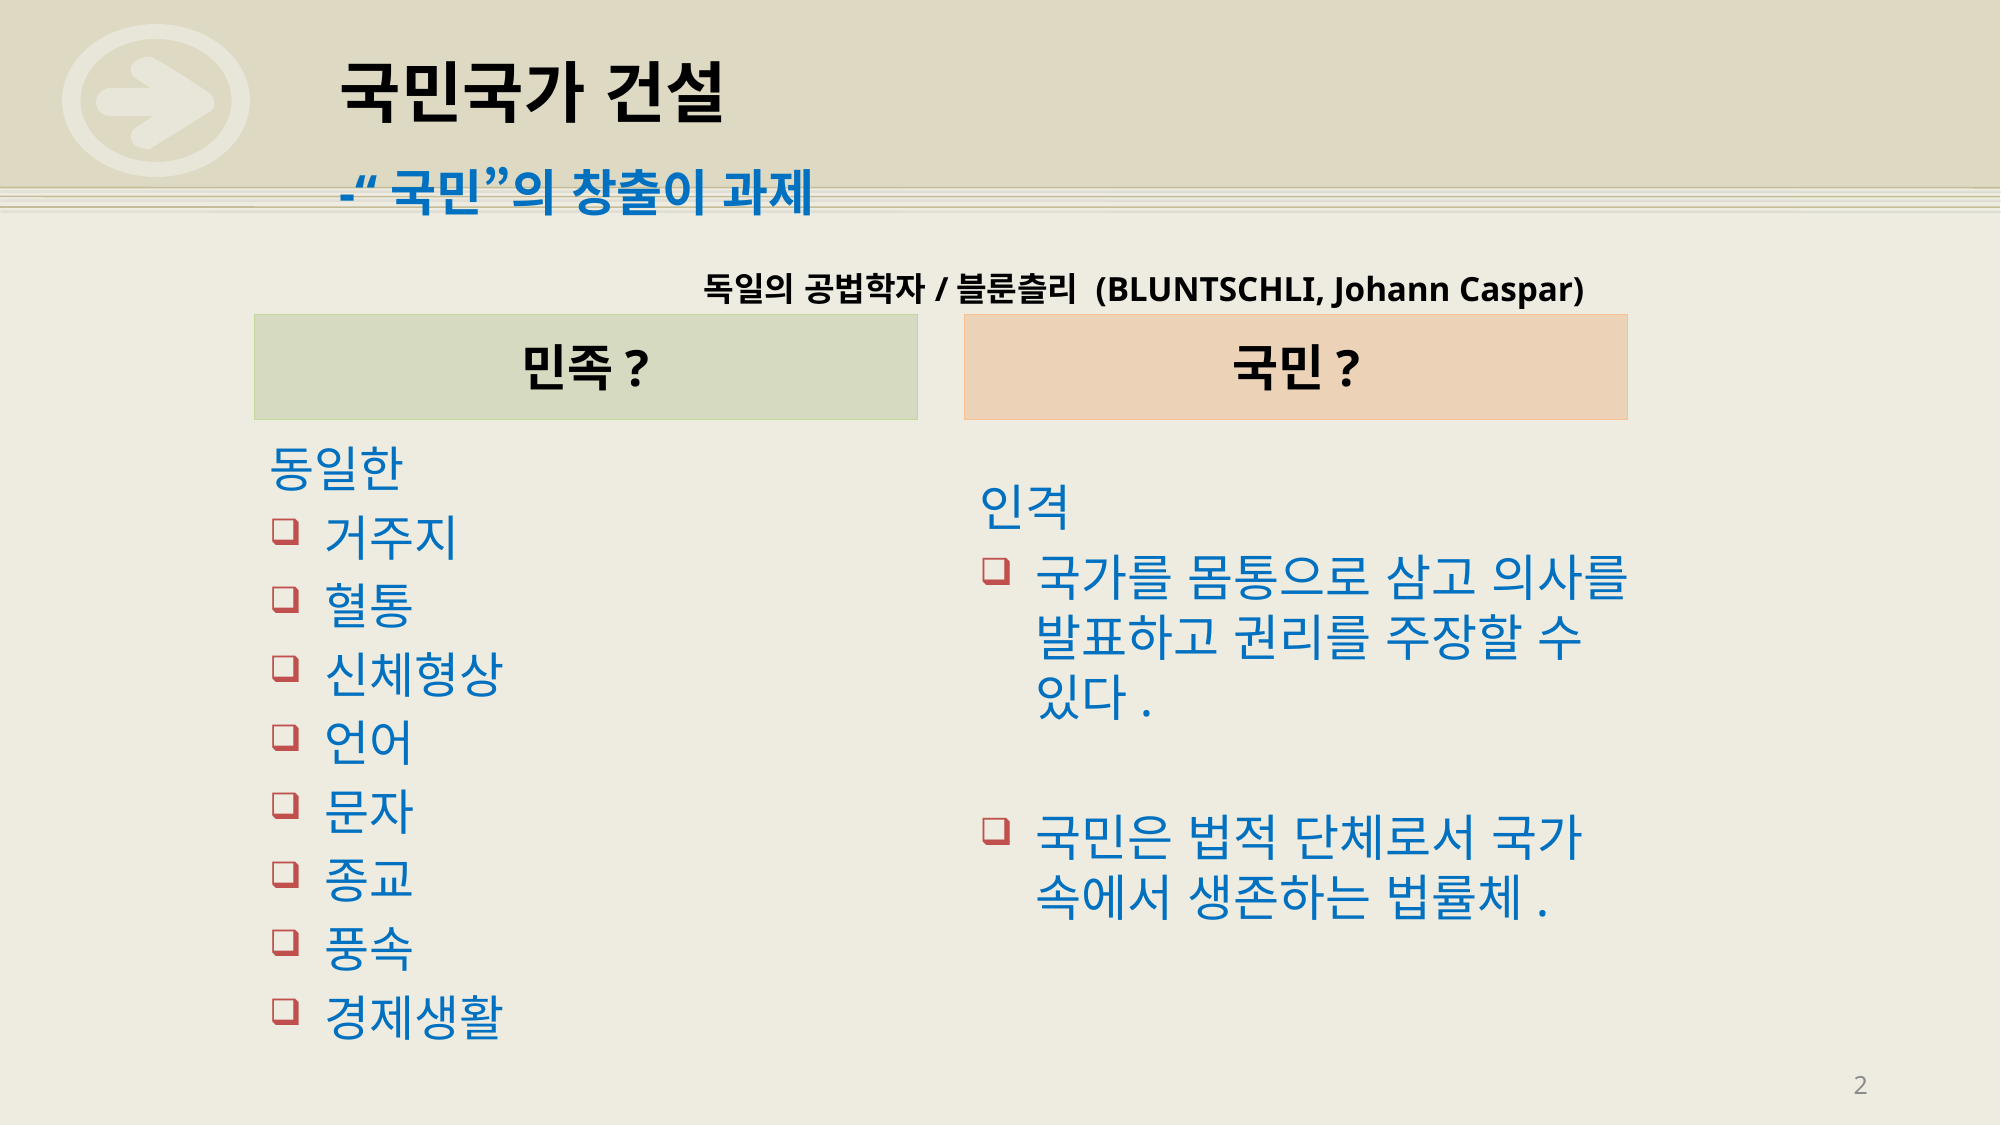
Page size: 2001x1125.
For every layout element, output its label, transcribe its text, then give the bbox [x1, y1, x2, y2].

title 국민국가 건설 -“국민”의 창출이 과제 독일의 공법학자/블룬츨리 (BLUNTSCHLI, Johann Caspar) [324, 90, 1675, 233]
list 동일한 거주지 혈통 신체형상 언어 문자 종교 풍속 경제생활 [254, 431, 918, 1058]
list 국민? [964, 314, 1628, 420]
list 인격 국가를 몸통으로 삼고 의사를 발표하고 권리를 주장할 수 있다. 국민은 법적 단체로서 국가 속에서 생존하는 법률체. [964, 468, 1675, 1058]
slide_number 2 [1416, 1061, 1883, 1112]
list 민족? [254, 314, 918, 420]
